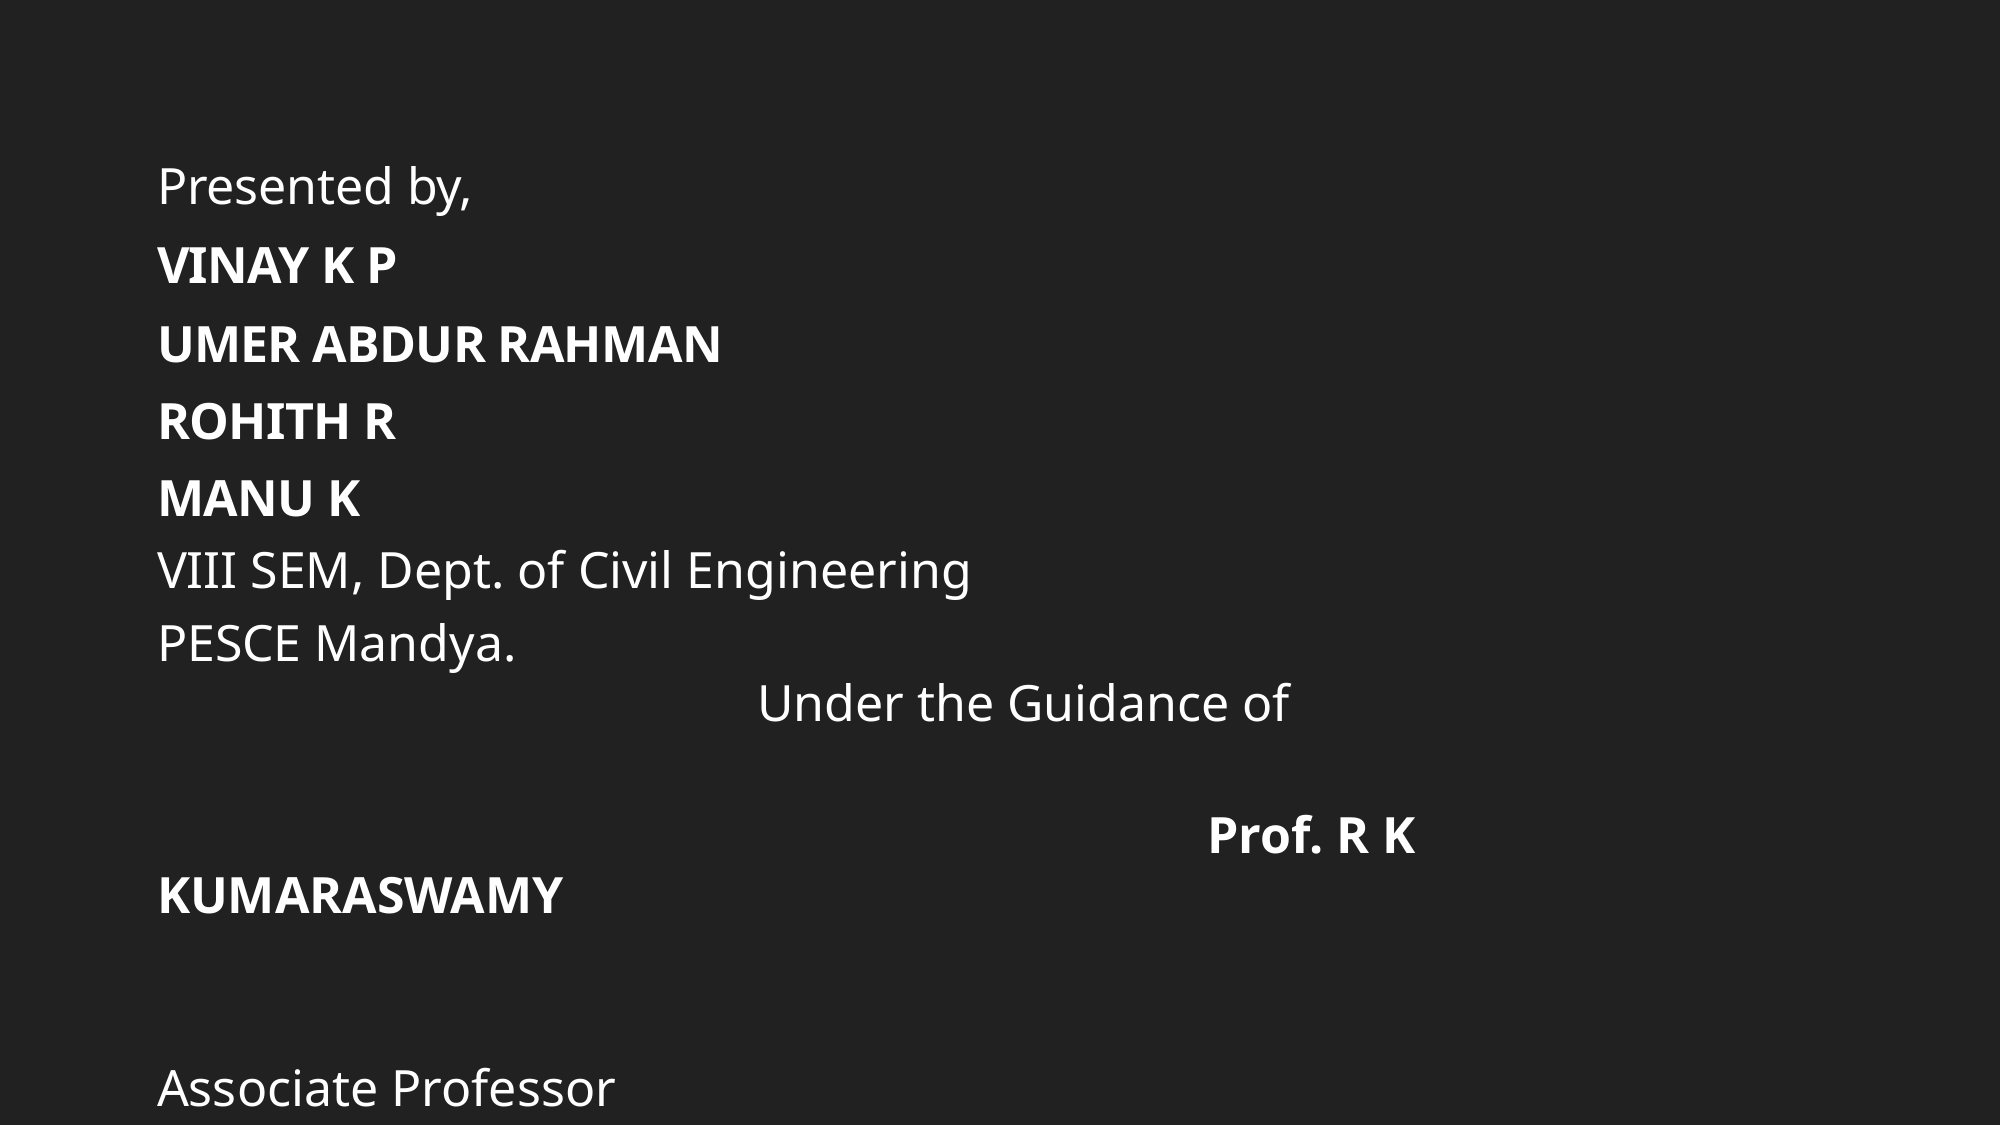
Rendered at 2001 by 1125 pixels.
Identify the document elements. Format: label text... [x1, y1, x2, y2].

text_box Presented by, VINAY K P UMER ABDUR RAHMAN ROHITH R MANU K VIII SEM, Dept. of Civil Engineering PESCE Mandya. Under the Guidance of Prof. R K KUMARASWAMY Associate Professor Dept. of Civil Engineering PESCE Mandya [140, 130, 1975, 1125]
